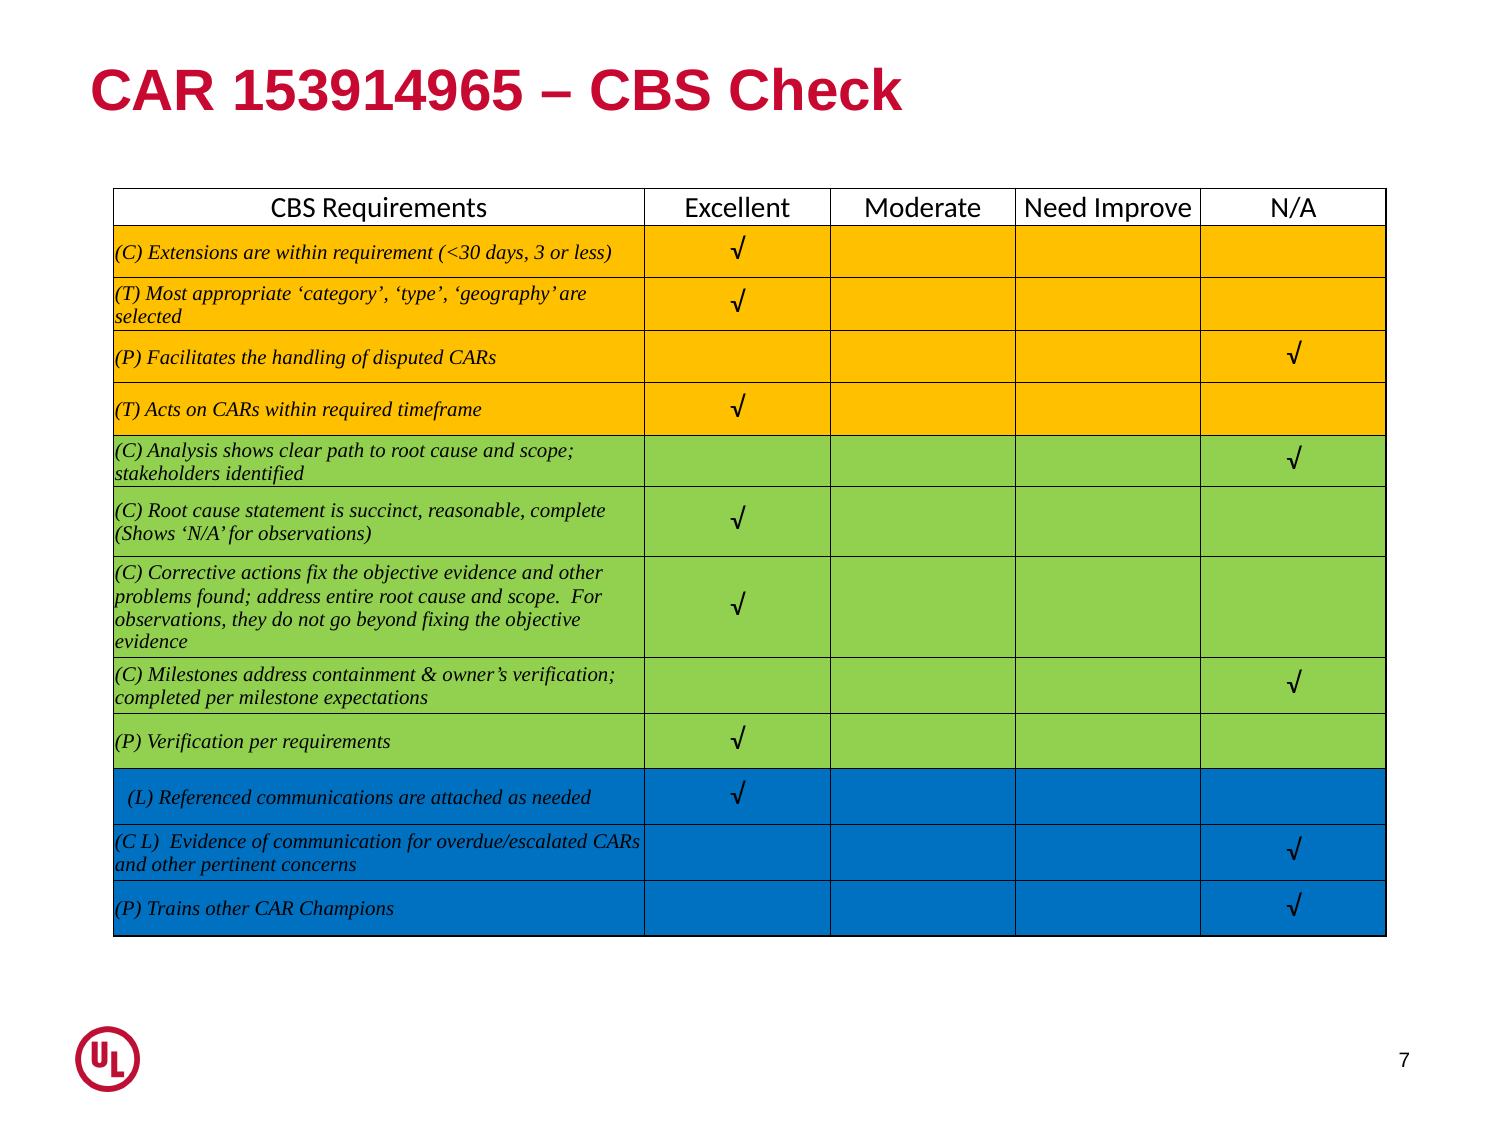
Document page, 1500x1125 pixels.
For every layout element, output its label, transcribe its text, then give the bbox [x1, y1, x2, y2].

table_cell [1201, 714, 1385, 768]
table_cell (T) Most appropriate ‘category’, ‘type’, ‘geography’ are selected [114, 278, 644, 330]
table_cell [1016, 825, 1200, 880]
table_header Need Improve [1016, 189, 1200, 225]
table_cell √ [1201, 331, 1385, 382]
table_cell [831, 658, 1015, 713]
table_cell [831, 383, 1015, 435]
table_cell [645, 825, 830, 880]
table_cell [1016, 487, 1200, 556]
table_cell (P) Trains other CAR Champions [114, 881, 644, 935]
table_header N/A [1201, 189, 1385, 225]
table_cell √ [1201, 881, 1385, 935]
table_cell (C) Root cause statement is succinct, reasonable, complete (Shows ‘N/A’ for observations) [114, 487, 644, 556]
slide_number 7 [1319, 1029, 1425, 1090]
table_cell [1201, 769, 1385, 824]
table_cell [1016, 226, 1200, 277]
table_cell [831, 331, 1015, 382]
table_cell [831, 714, 1015, 768]
table_cell [831, 226, 1015, 277]
table_cell [1016, 658, 1200, 713]
table_cell [1016, 557, 1200, 657]
table_cell [645, 881, 830, 935]
table_cell [1016, 331, 1200, 382]
table_cell [1016, 769, 1200, 824]
table_cell (C) Milestones address containment & owner’s verification; completed per milestone expectations [114, 658, 644, 713]
table_cell √ [645, 226, 830, 277]
table_cell [831, 825, 1015, 880]
table_header Excellent [645, 189, 830, 225]
table_cell √ [1201, 825, 1385, 880]
table_cell (L) Referenced communications are attached as needed [114, 769, 644, 824]
table_cell [1016, 278, 1200, 330]
table_cell [1016, 714, 1200, 768]
table_cell √ [645, 278, 830, 330]
table_cell [1201, 278, 1385, 330]
table_cell √ [645, 714, 830, 768]
table_cell √ [1201, 658, 1385, 713]
table_cell [645, 331, 830, 382]
table_cell (P) Facilitates the handling of disputed CARs [114, 331, 644, 382]
table_cell [1016, 383, 1200, 435]
table_cell [1201, 226, 1385, 277]
table_cell [831, 278, 1015, 330]
table_cell √ [1201, 436, 1385, 486]
table_cell (C L) Evidence of communication for overdue/escalated CARs and other pertinent concerns [114, 825, 644, 880]
table_cell √ [645, 487, 830, 556]
table_cell [1201, 487, 1385, 556]
table_cell √ [645, 557, 830, 657]
title CAR 153914965 – CBS Check [75, 45, 1425, 233]
table_cell (P) Verification per requirements [114, 714, 644, 768]
table_cell [1201, 383, 1385, 435]
table_cell [1201, 557, 1385, 657]
table_cell [1016, 436, 1200, 486]
table_cell (C) Analysis shows clear path to root cause and scope; stakeholders identified [114, 436, 644, 486]
table_cell [645, 436, 830, 486]
table_cell (C) Extensions are within requirement (<30 days, 3 or less) [114, 226, 644, 277]
table_cell √ [645, 383, 830, 435]
table_cell [1016, 881, 1200, 935]
table_cell [831, 487, 1015, 556]
table_cell [831, 881, 1015, 935]
table_cell [831, 436, 1015, 486]
table_cell [831, 557, 1015, 657]
table_cell √ [645, 769, 830, 824]
table_cell [645, 658, 830, 713]
table_header CBS Requirements [114, 189, 644, 225]
picture [75, 1026, 140, 1092]
table_cell (T) Acts on CARs within required timeframe [114, 383, 644, 435]
table_header Moderate [831, 189, 1015, 225]
table_cell (C) Corrective actions fix the objective evidence and other problems found; address entire root cause and scope. For observations, they do not go beyond fixing the objective evidence [114, 557, 644, 657]
table_cell [831, 769, 1015, 824]
